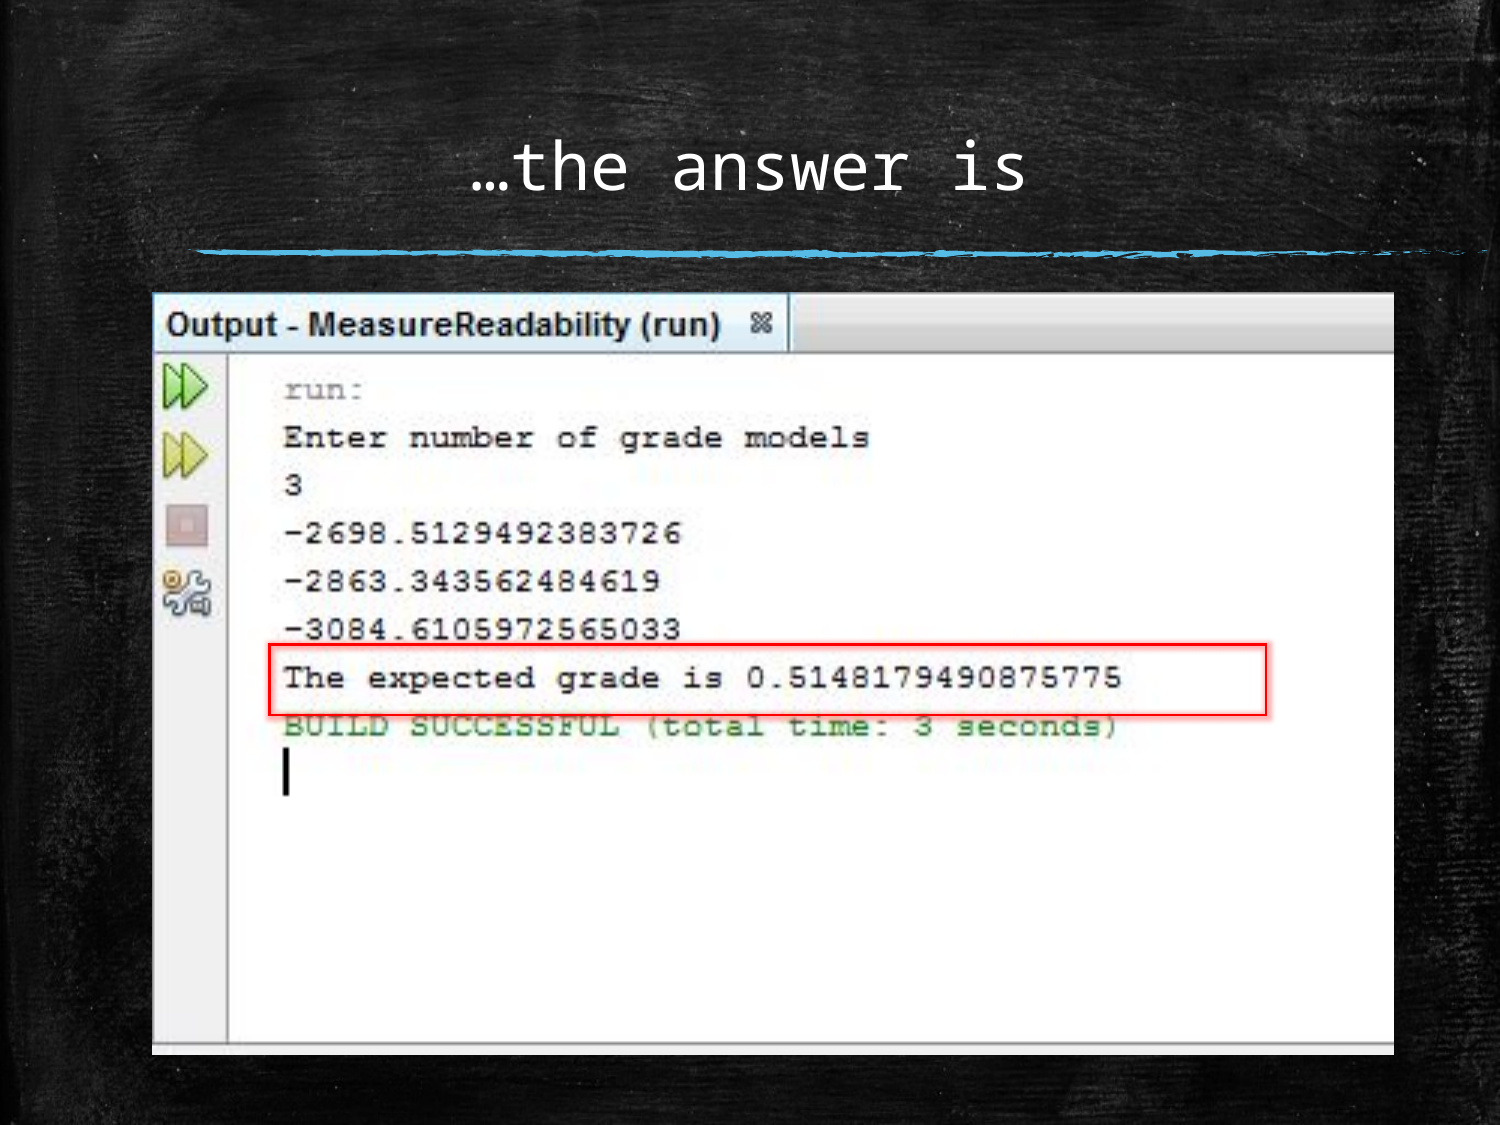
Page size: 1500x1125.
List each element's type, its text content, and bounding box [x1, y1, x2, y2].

title …the answer is [187, 45, 1313, 213]
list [152, 292, 1394, 1055]
